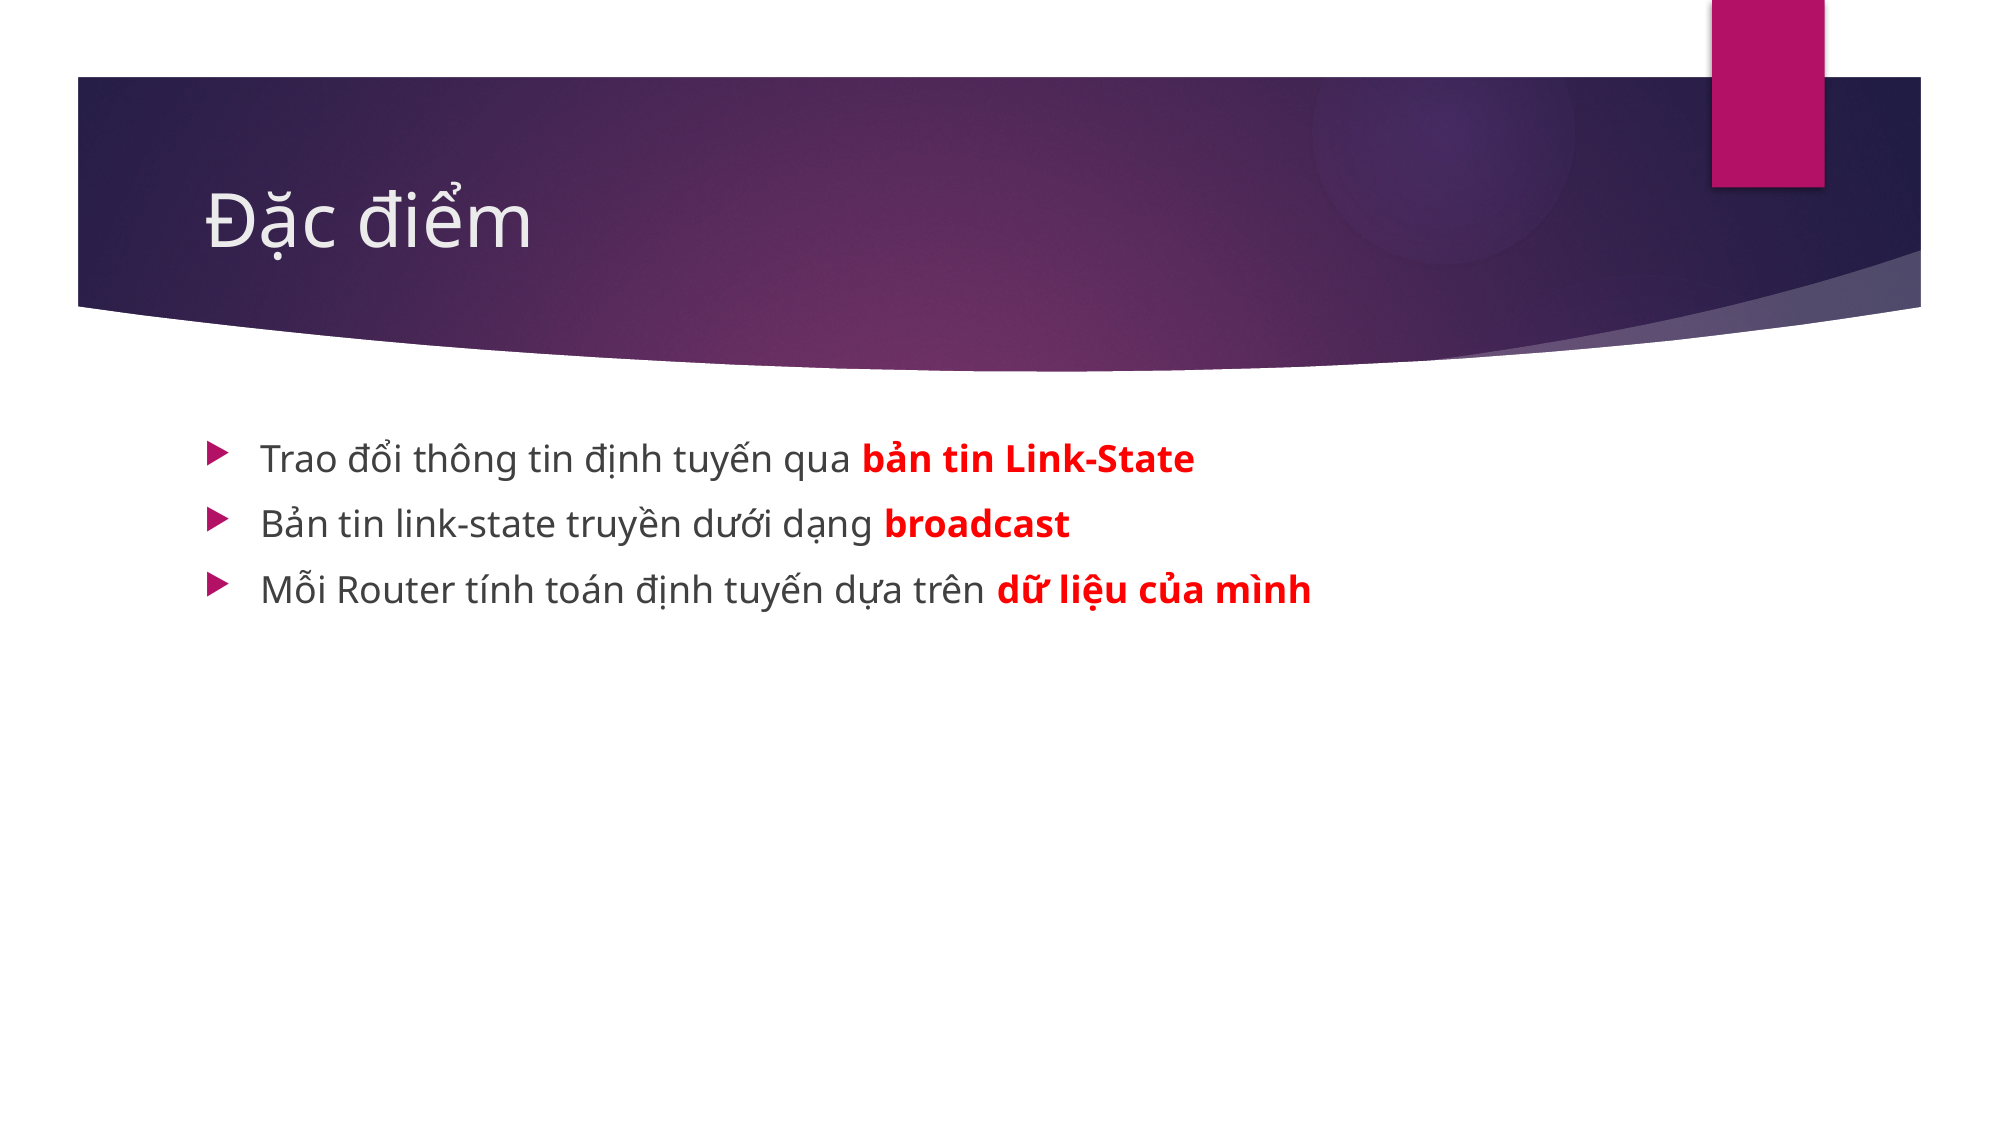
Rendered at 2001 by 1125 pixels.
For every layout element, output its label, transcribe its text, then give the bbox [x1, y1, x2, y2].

list Trao đổi thông tin định tuyến qua bản tin Link-State Bản tin link-state truyền dưới dạng broadcast Mỗi Router tính toán định tuyến dựa trên dữ liệu của mình [189, 427, 1638, 988]
title Đặc điểm [189, 159, 1627, 276]
